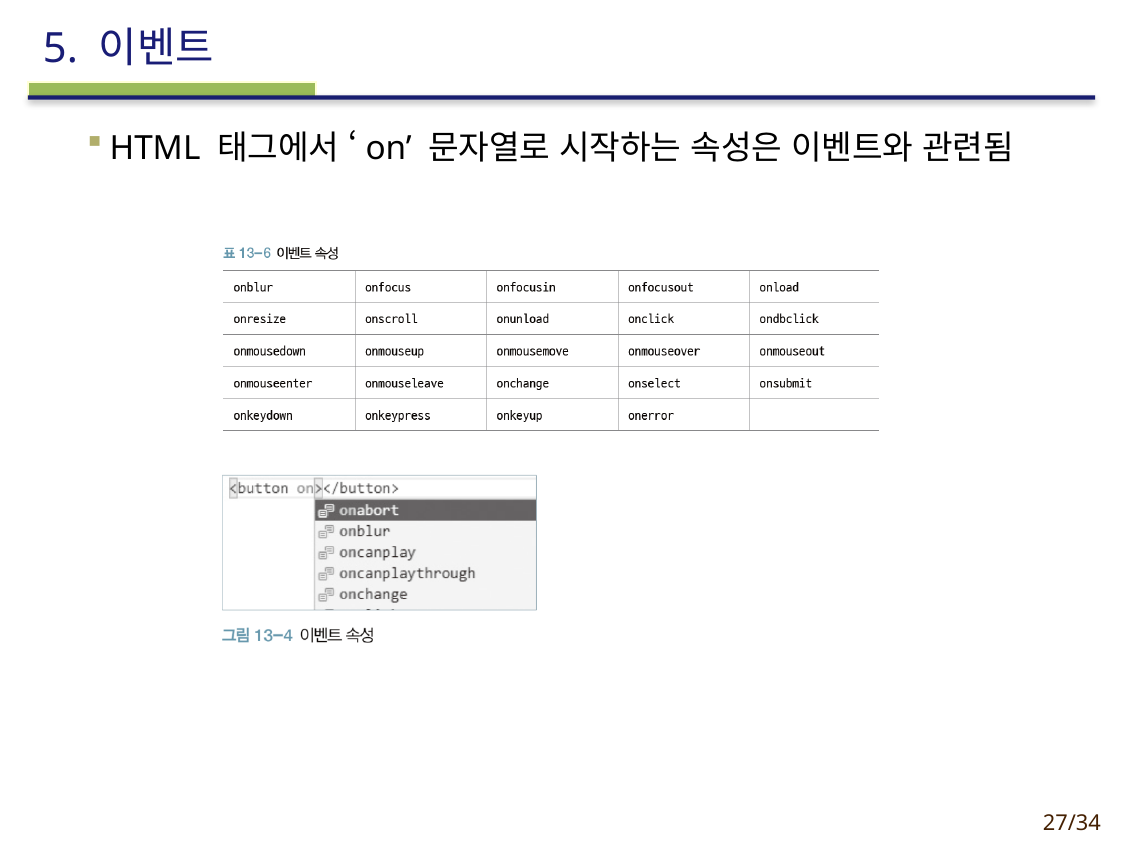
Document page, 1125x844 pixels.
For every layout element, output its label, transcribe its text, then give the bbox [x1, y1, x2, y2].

picture [216, 470, 540, 648]
picture [216, 242, 884, 435]
list HTML 태그에서 ‘on’ 문자열로 시작하는 속성은 이벤트와 관련됨 [28, 114, 1097, 818]
title 5. 이벤트 [27, 10, 958, 82]
